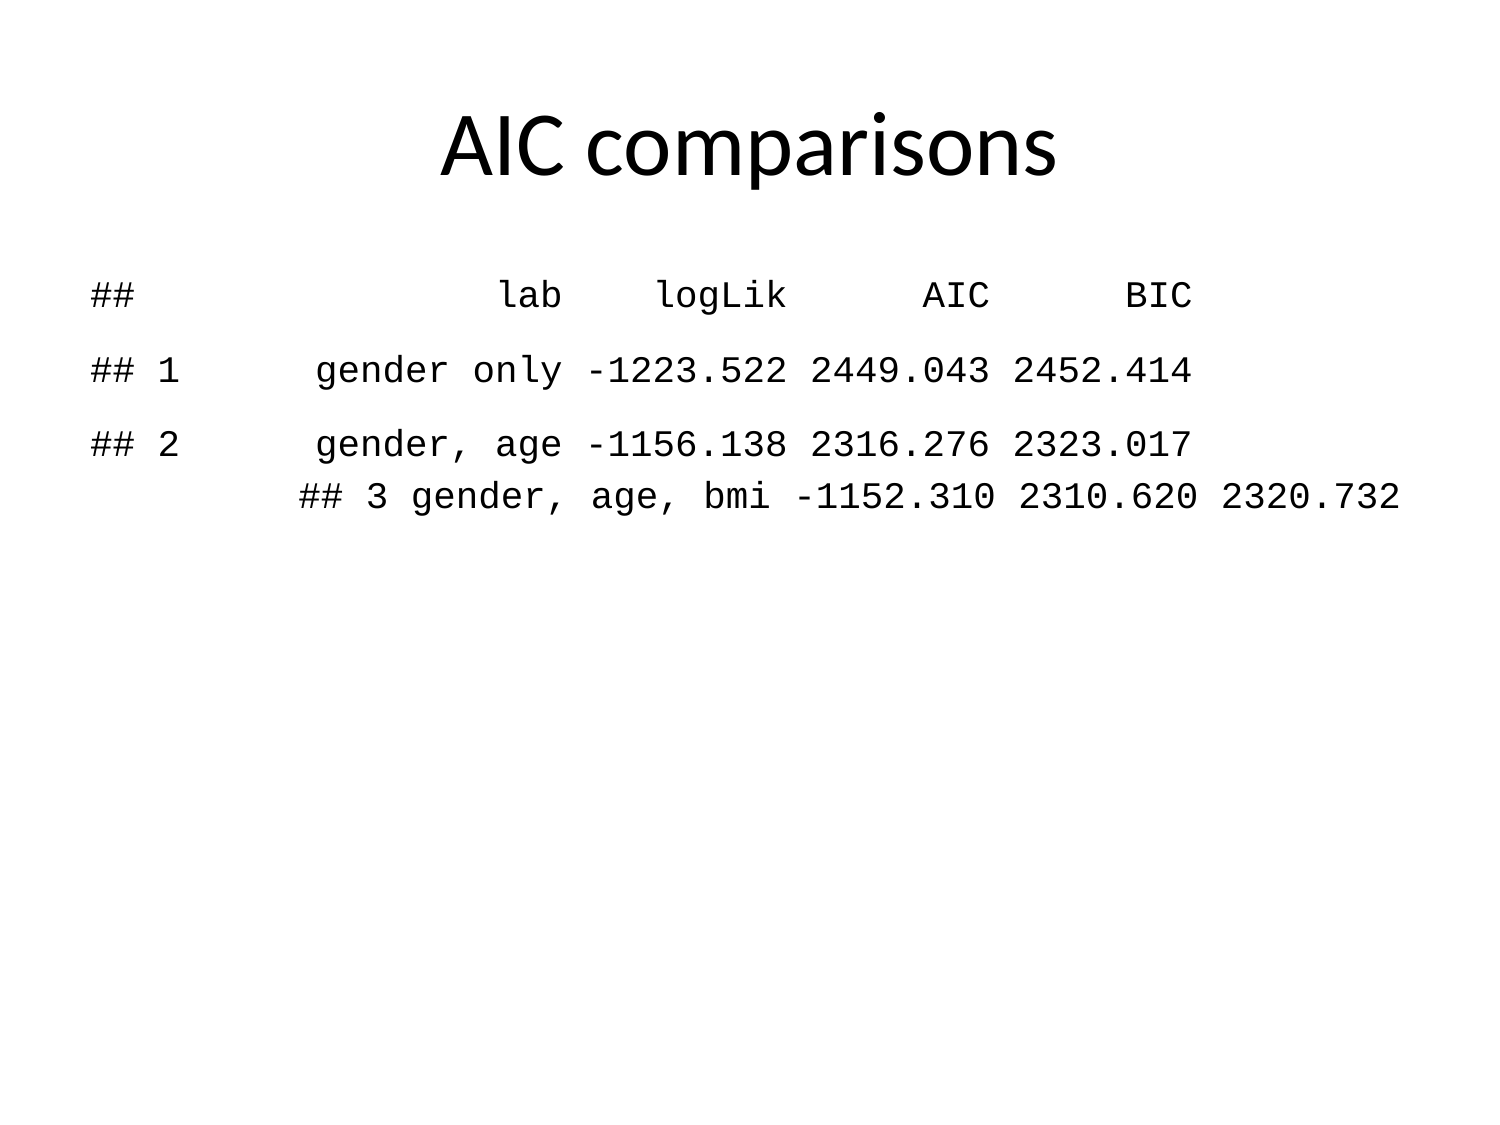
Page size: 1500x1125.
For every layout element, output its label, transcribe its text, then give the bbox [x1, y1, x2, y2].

title AIC comparisons [75, 45, 1425, 233]
list ## lab logLik AIC BIC ## 1 gender only -1223.522 2449.043 2452.414 ## 2 gender, age -1156.138 2316.276 2323.017 ## 3 gender, age, bmi -1152.310 2310.620 2320.732 [75, 262, 1425, 1005]
